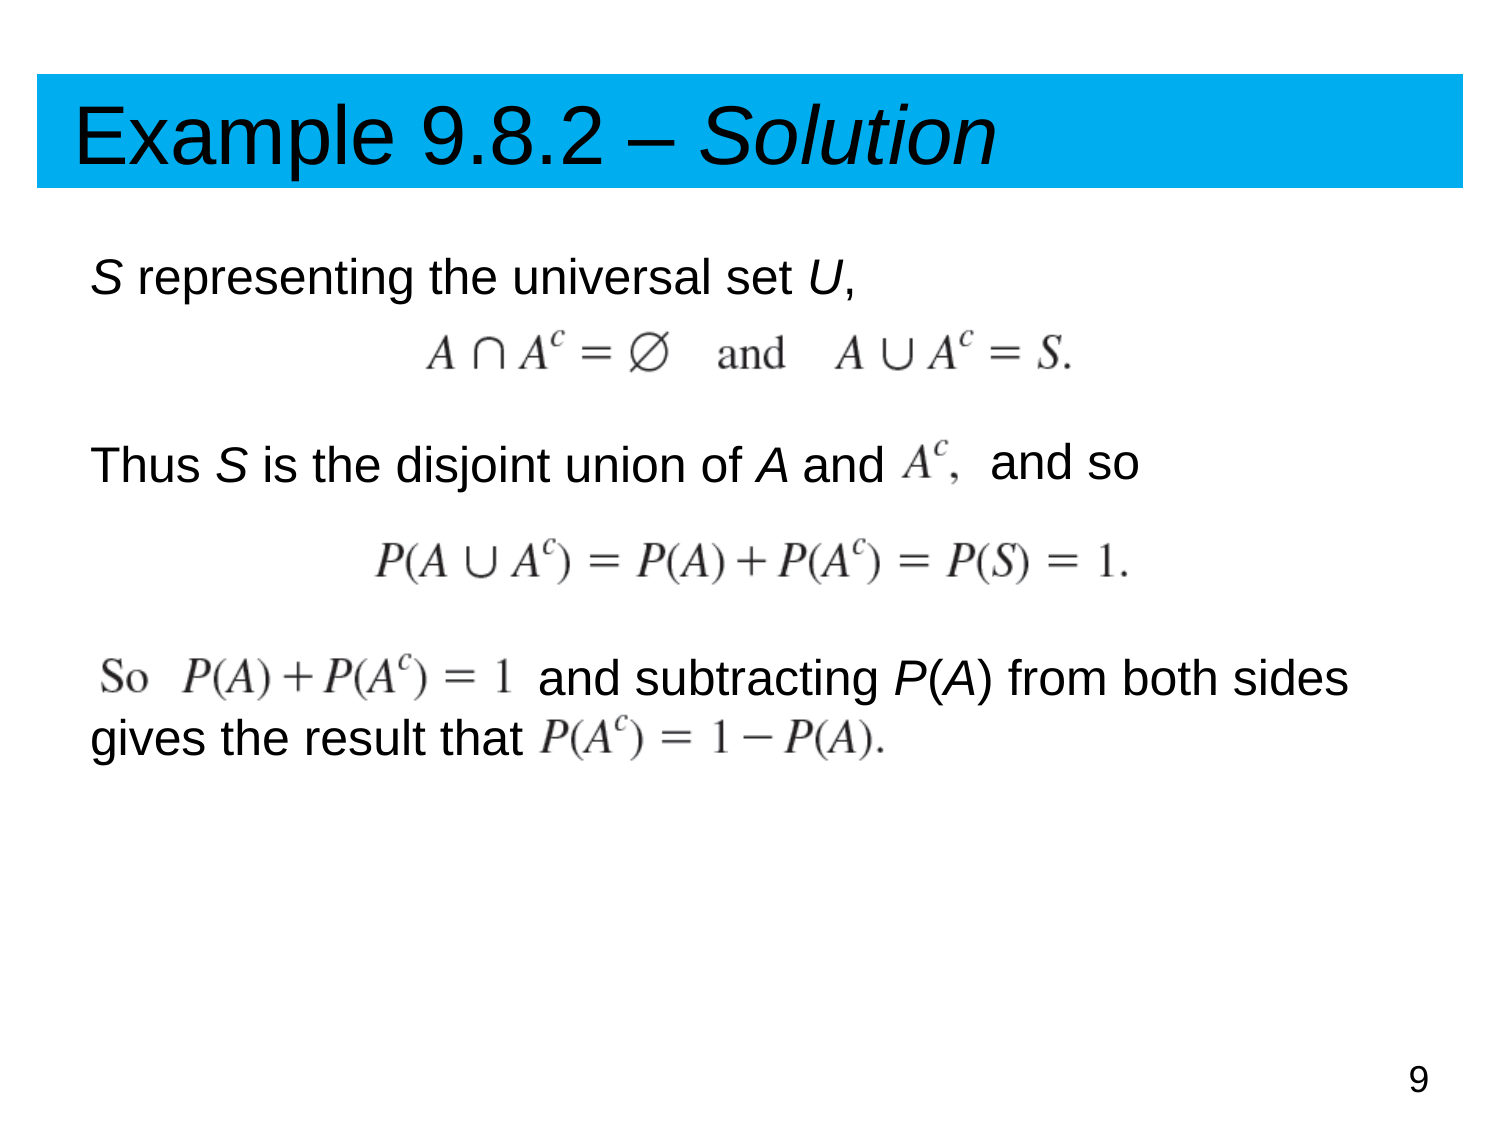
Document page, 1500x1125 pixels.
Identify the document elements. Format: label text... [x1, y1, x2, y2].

picture [899, 437, 962, 490]
list S representing the universal set U, [75, 237, 1425, 325]
picture [418, 324, 1082, 382]
list Thus S is the disjoint union of A and [75, 425, 1425, 513]
title Example 9.8.2 – Solution [58, 37, 1408, 225]
list and so [975, 422, 1188, 510]
picture [92, 649, 529, 704]
picture [537, 712, 888, 765]
list and subtracting P(A) from both sides gives the result that [75, 637, 1425, 775]
picture [365, 529, 1135, 596]
